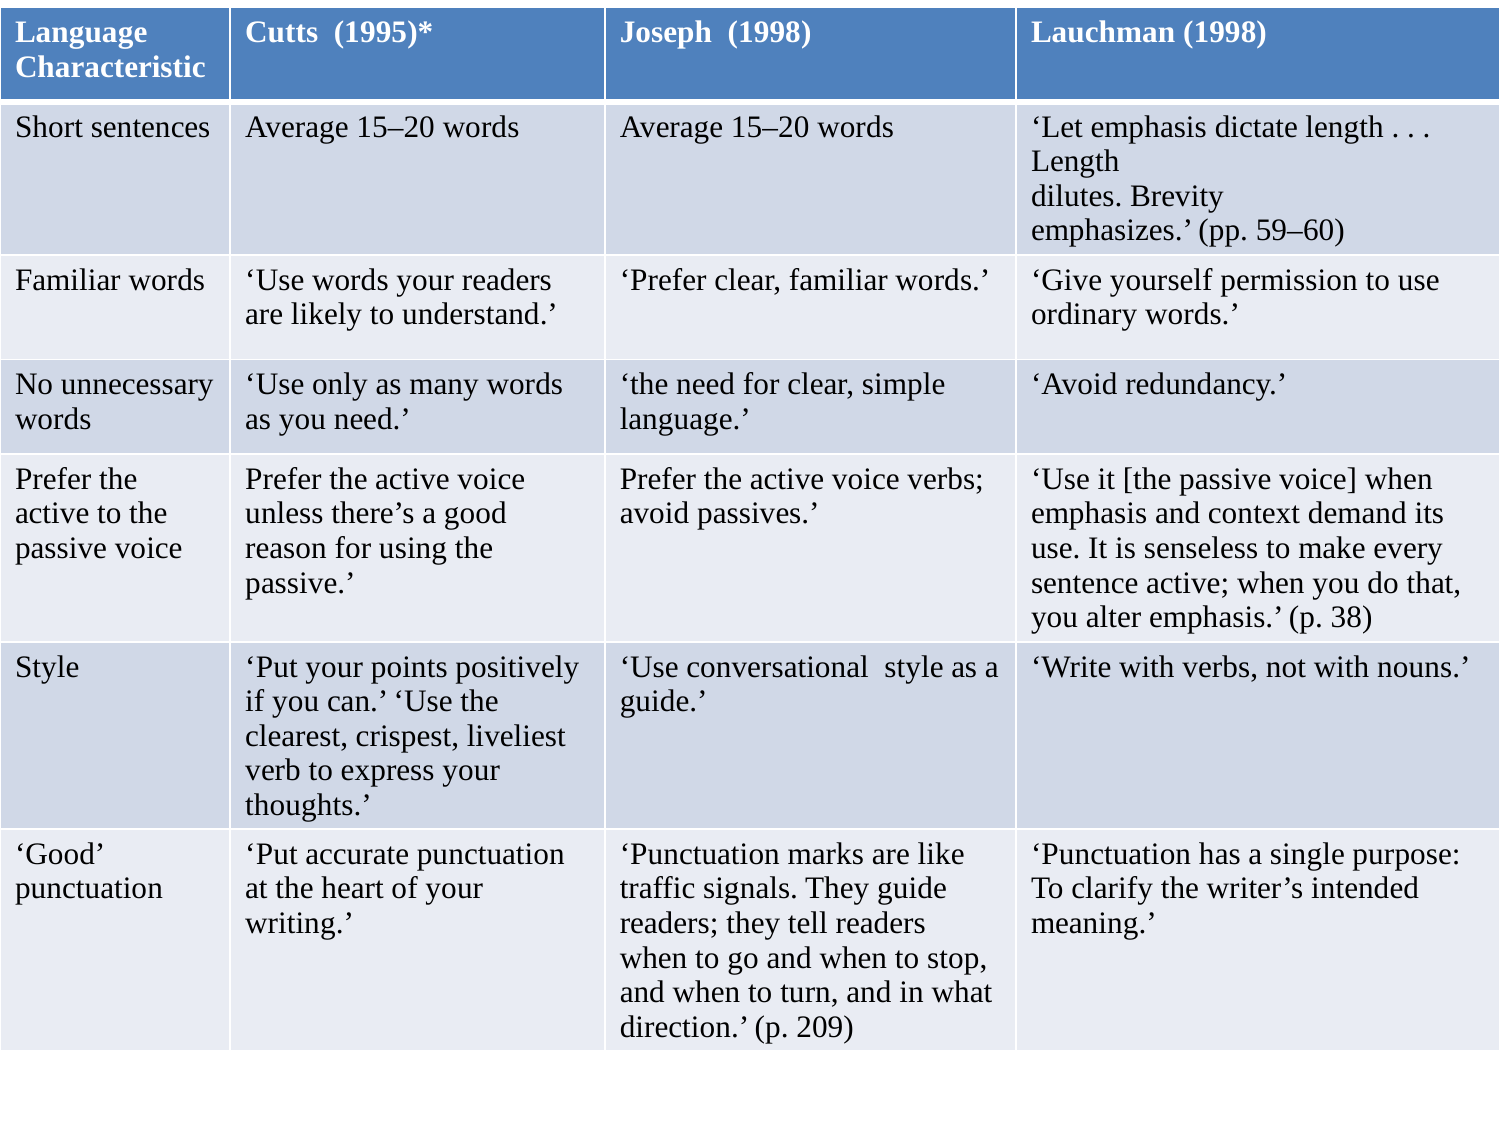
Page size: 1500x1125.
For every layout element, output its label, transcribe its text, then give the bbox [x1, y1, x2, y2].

table_cell ‘Use conversational style as a guide.’ [606, 643, 1015, 828]
table_header Joseph (1998) [606, 8, 1015, 99]
table_cell ‘Put your points positively if you can.’ ‘Use the clearest, crispest, liveliest verb to express your thoughts.’ [231, 643, 604, 828]
table_cell ‘Put accurate punctuation at the heart of your writing.’ [231, 830, 604, 1050]
table_cell ‘Write with verbs, not with nouns.’ [1017, 643, 1499, 828]
table_cell Prefer the active voice verbs; avoid passives.’ [606, 455, 1015, 641]
table_cell Short sentences [1, 105, 229, 254]
table_cell ‘Avoid redundancy.’ [1017, 360, 1499, 453]
table_cell ‘Let emphasis dictate length . . . Length dilutes. Brevity emphasizes.’ (pp. 59–60) [1017, 105, 1499, 254]
table_cell No unnecessary words [1, 360, 229, 453]
table_cell Average 15–20 words [606, 105, 1015, 254]
table_cell ‘Give yourself permission to use ordinary words.’ [1017, 256, 1499, 359]
table_cell ‘Punctuation has a single purpose: To clarify the writer’s intended meaning.’ [1017, 830, 1499, 1050]
table_cell ‘Good’ punctuation [1, 830, 229, 1050]
table_cell ‘Use words your readers are likely to understand.’ [231, 256, 604, 359]
table_cell Prefer the active to the passive voice [1, 455, 229, 641]
table_cell Average 15–20 words [231, 105, 604, 254]
table_cell Familiar words [1, 256, 229, 359]
table_cell Style [1, 643, 229, 828]
table_header Cutts (1995)* [231, 8, 604, 99]
table_cell ‘Use only as many words as you need.’ [231, 360, 604, 453]
table_header Language Characteristic [1, 8, 229, 99]
table_cell ‘Prefer clear, familiar words.’ [606, 256, 1015, 359]
table_cell ‘the need for clear, simple language.’ [606, 360, 1015, 453]
table_cell ‘Use it [the passive voice] when emphasis and context demand its use. It is senseless to make every sentence active; when you do that, you alter emphasis.’ (p. 38) [1017, 455, 1499, 641]
table_header Lauchman (1998) [1017, 8, 1499, 99]
table_cell Prefer the active voice unless there’s a good reason for using the passive.’ [231, 455, 604, 641]
table_cell ‘Punctuation marks are like traffic signals. They guide readers; they tell readers when to go and when to stop, and when to turn, and in what direction.’ (p. 209) [606, 830, 1015, 1050]
